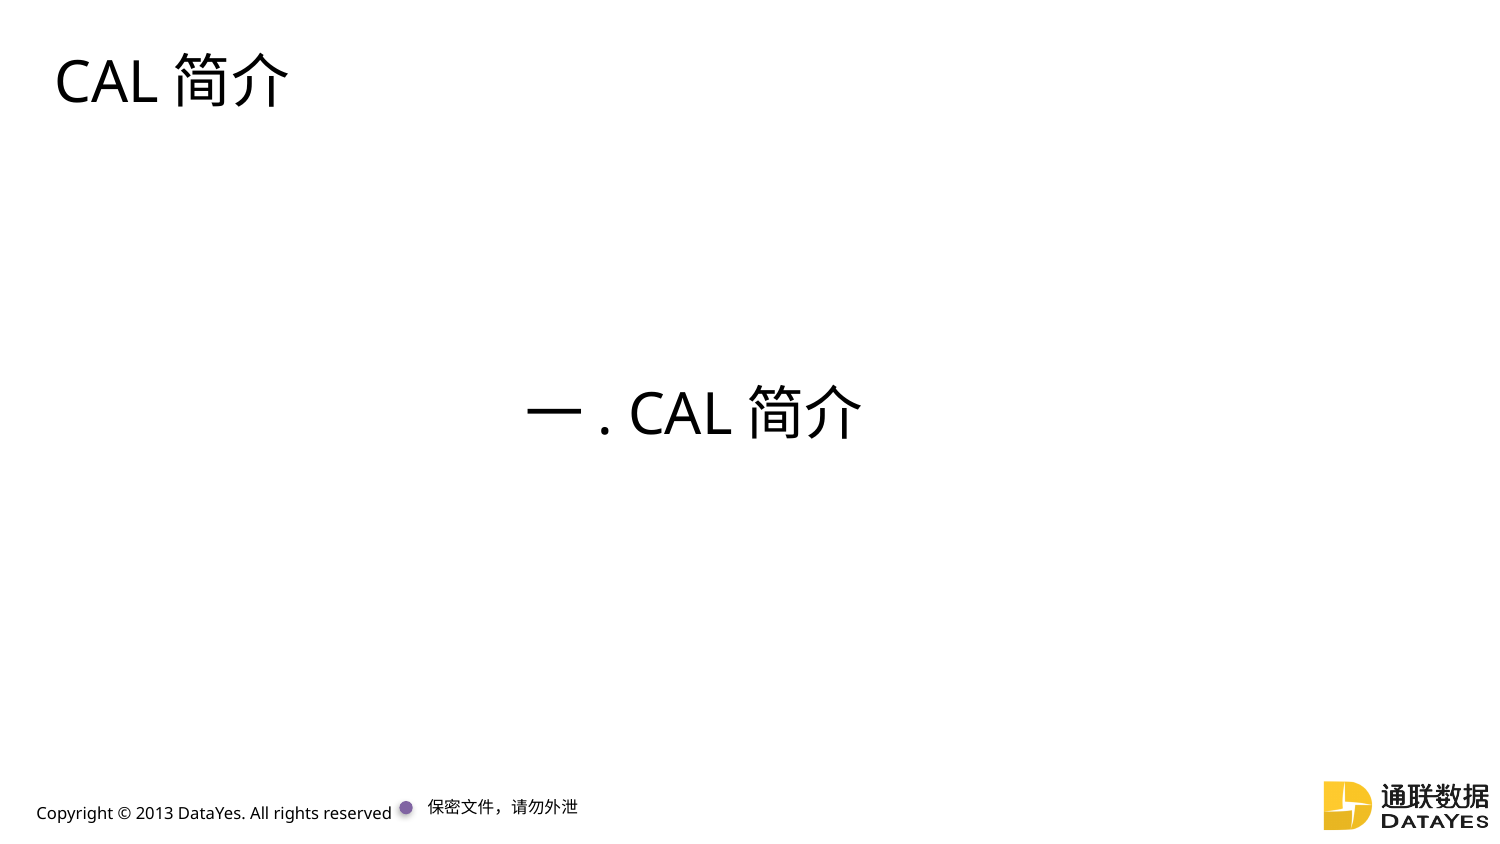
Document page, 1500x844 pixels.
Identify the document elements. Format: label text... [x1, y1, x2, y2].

text_box 一. CAL简介 [142, 368, 1247, 454]
title CAL简介 [54, 44, 1405, 115]
picture [1304, 770, 1500, 839]
